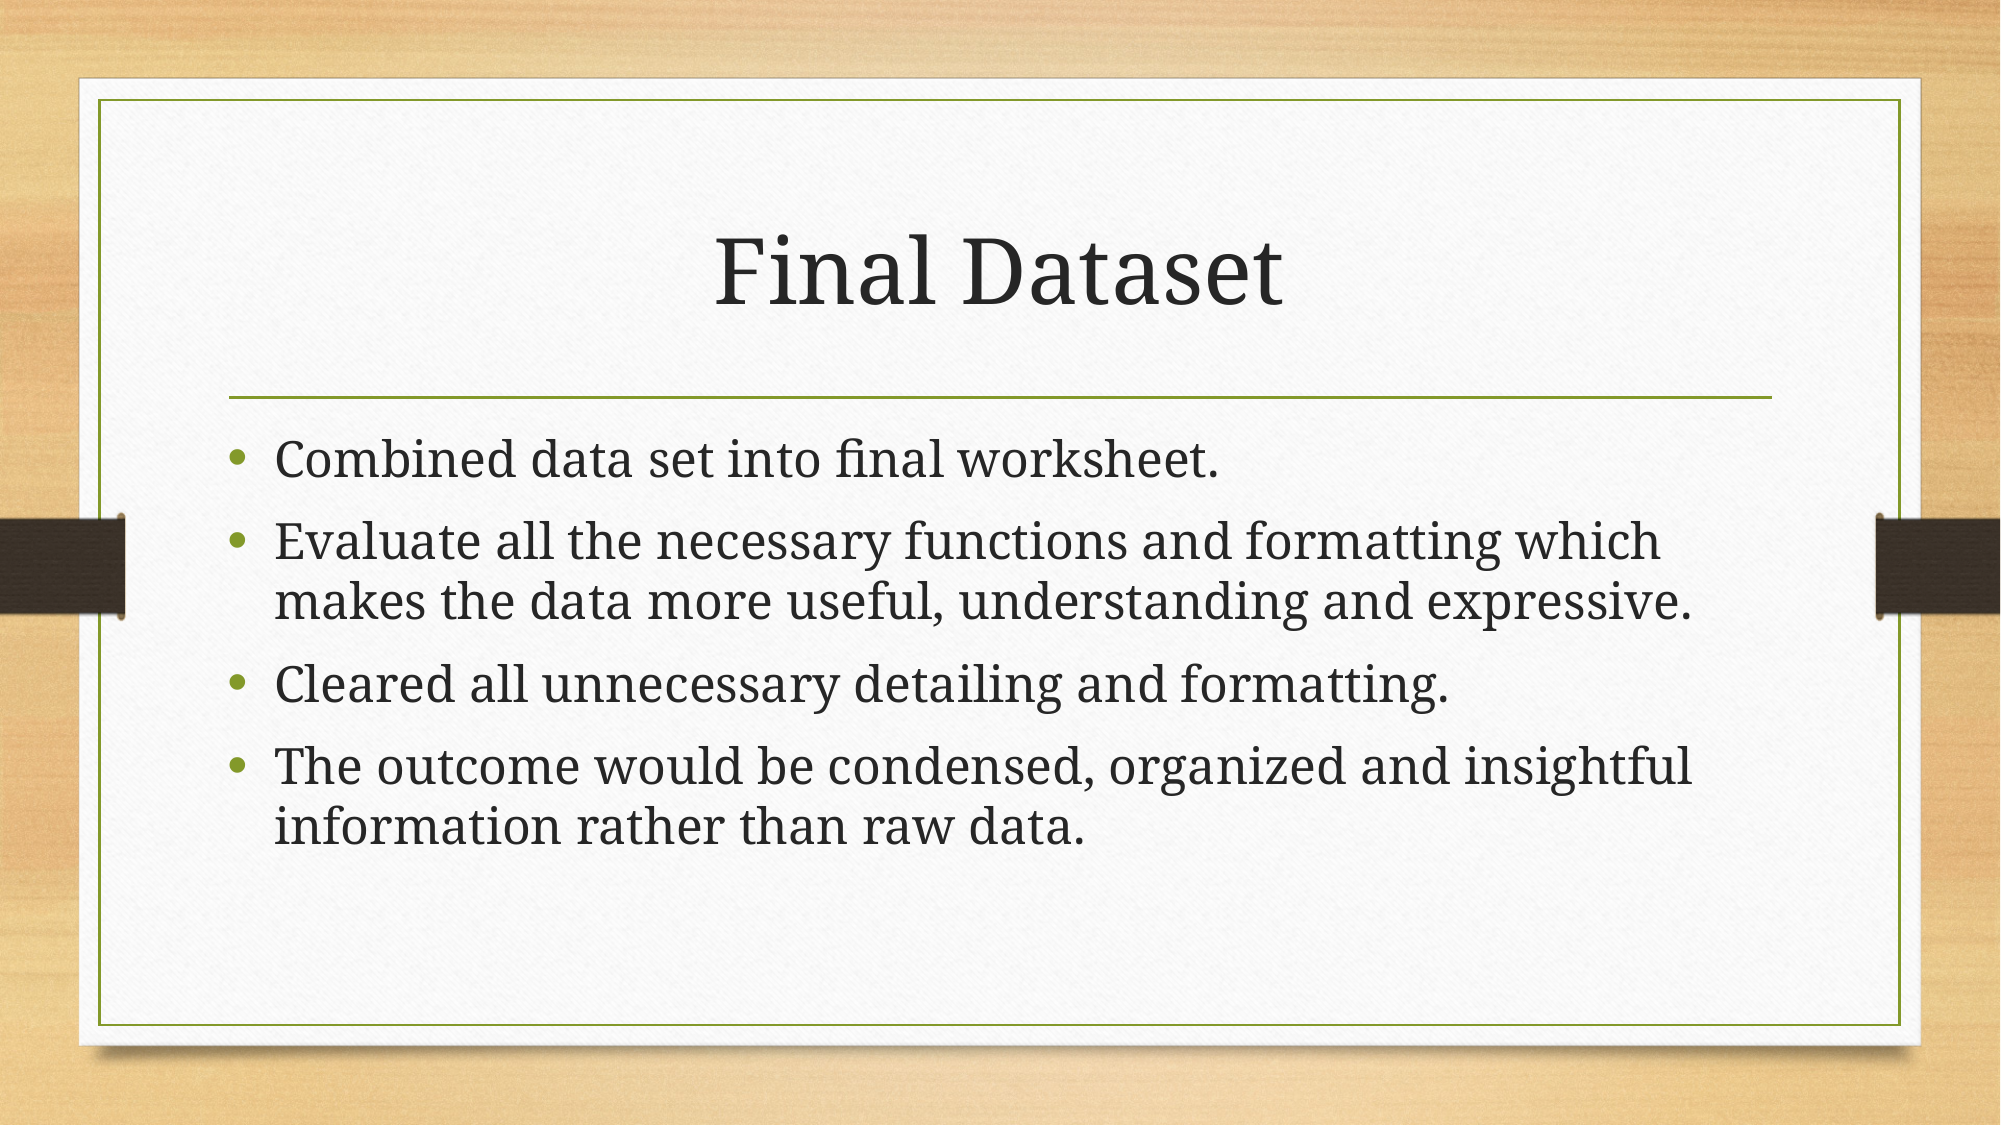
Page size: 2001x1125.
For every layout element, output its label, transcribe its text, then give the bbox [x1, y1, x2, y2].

picture [0, 0, 2001, 1125]
list Combined data set into final worksheet. Evaluate all the necessary functions and formatting which makes the data more useful, understanding and expressive. Cleared all unnecessary detailing and formatting. The outcome would be condensed, organized and insightful information rather than raw data. [212, 419, 1788, 964]
title Final Dataset [212, 161, 1788, 375]
